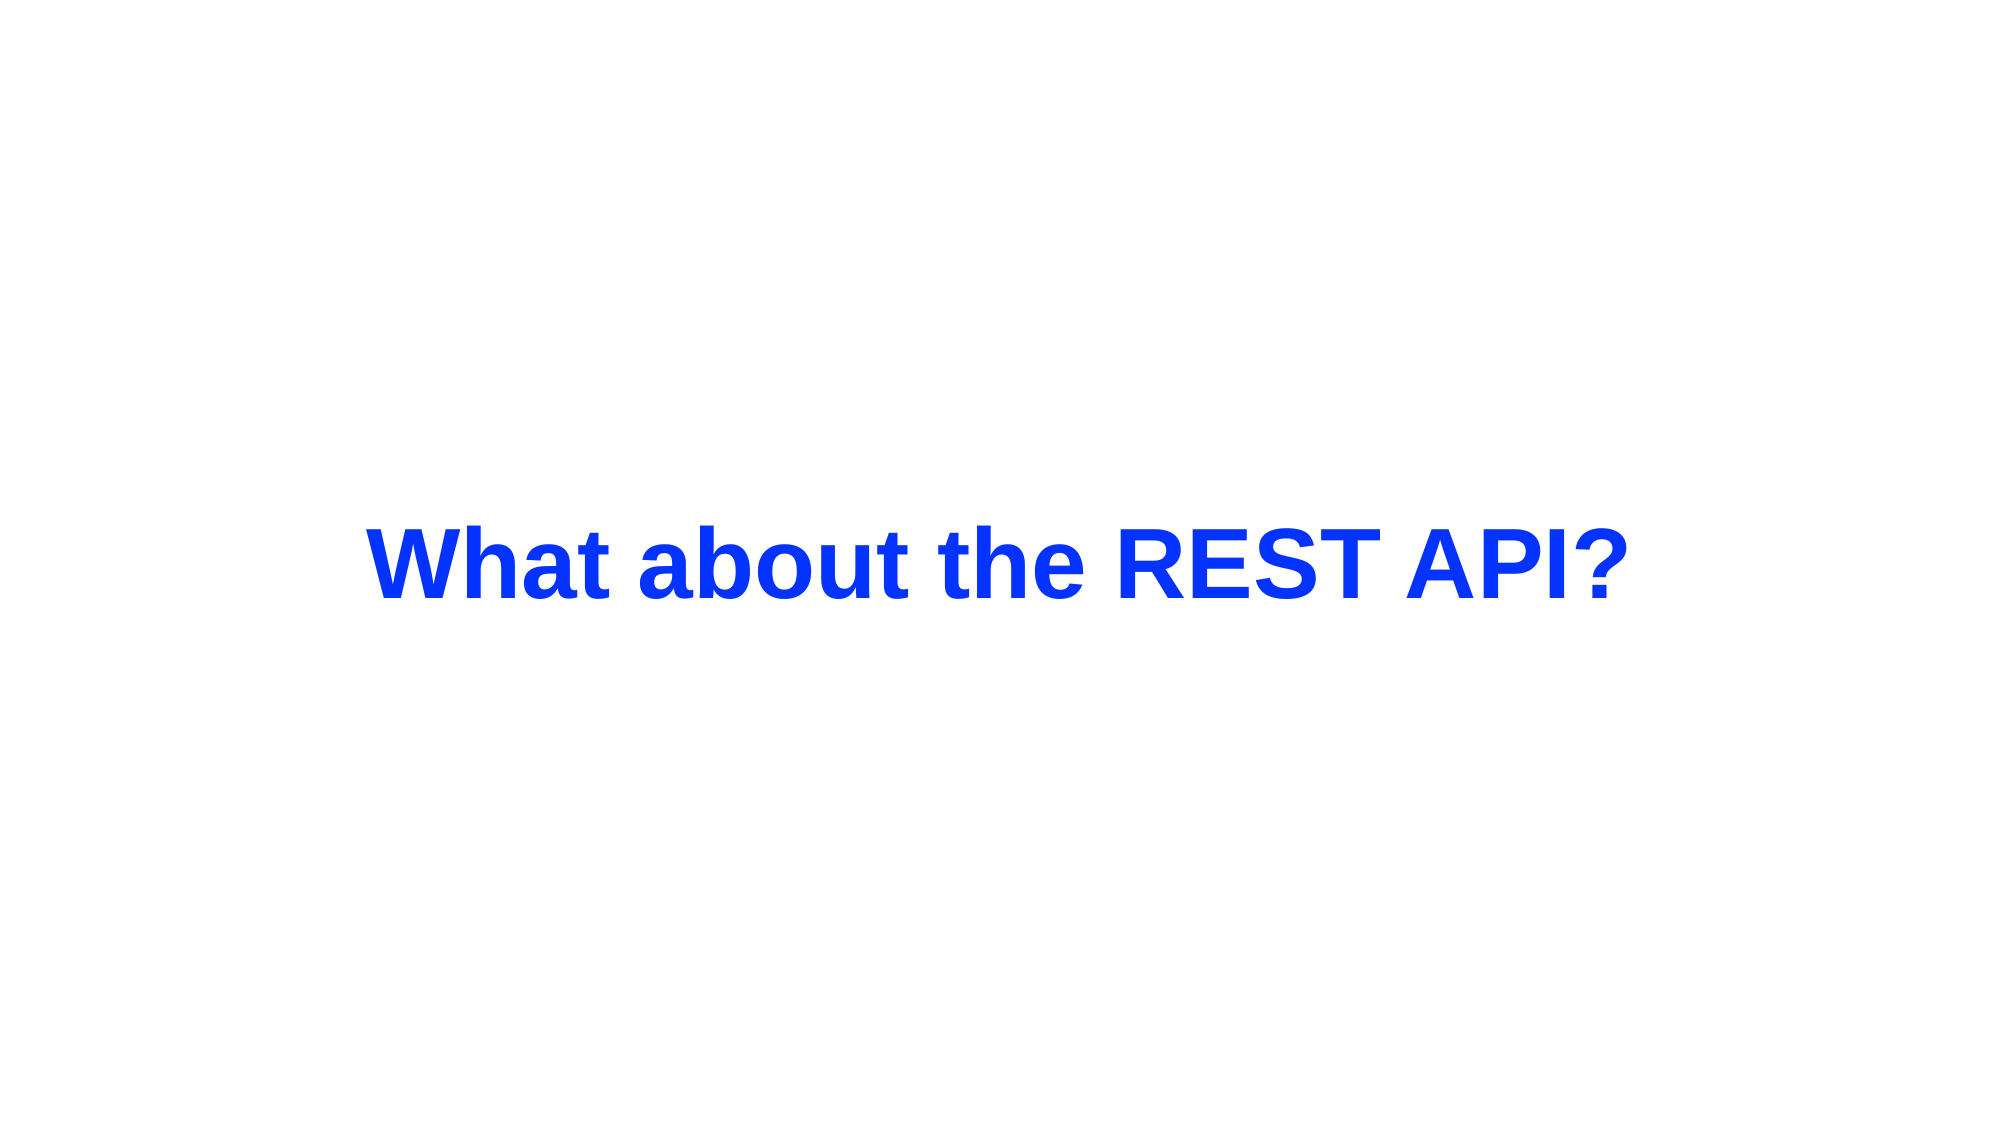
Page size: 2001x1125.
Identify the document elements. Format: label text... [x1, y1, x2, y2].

text_box What about the REST API? [140, 504, 1860, 621]
